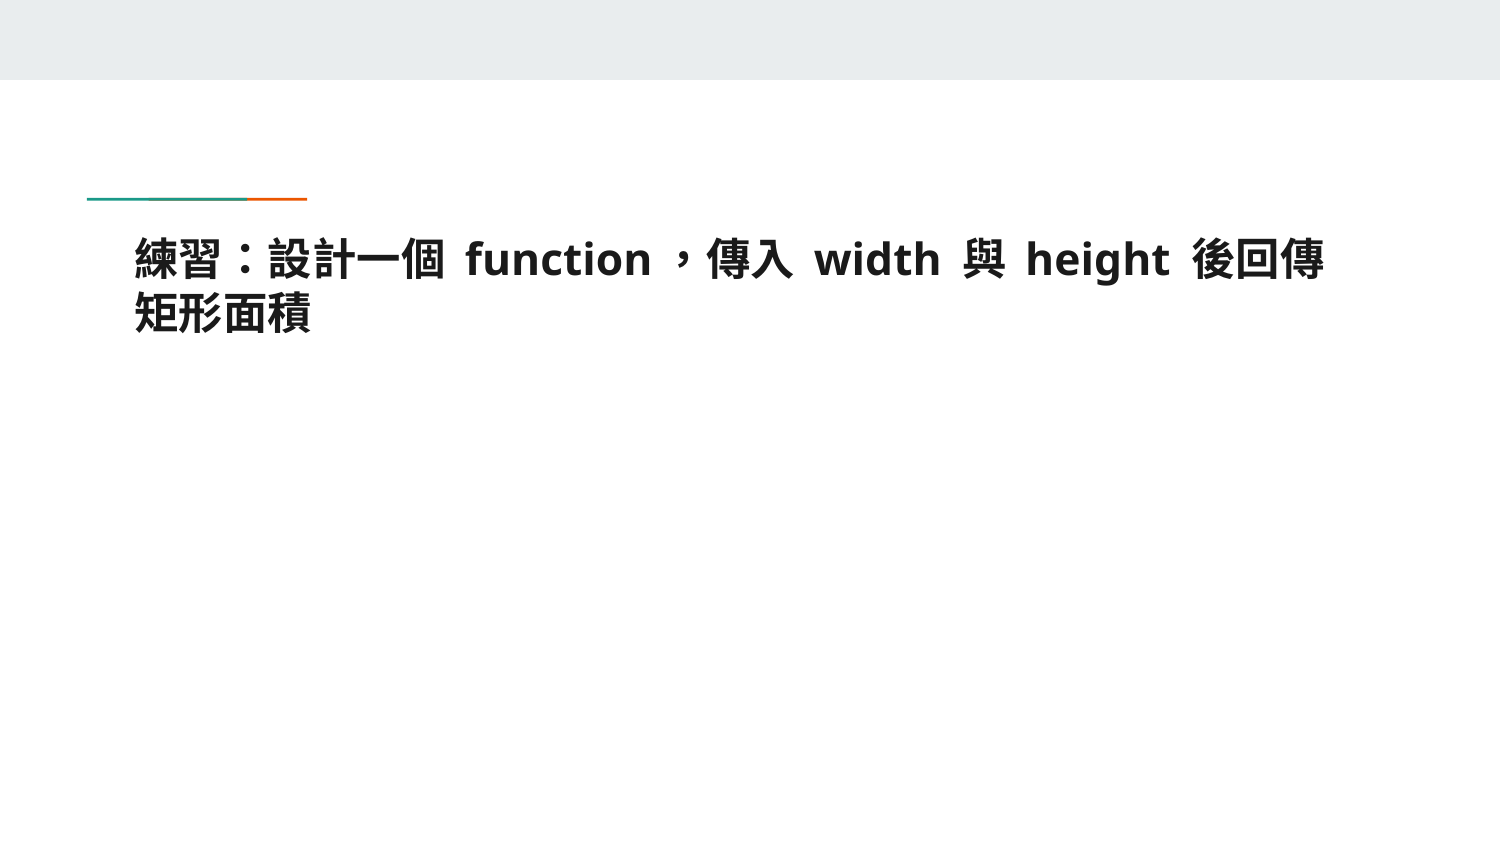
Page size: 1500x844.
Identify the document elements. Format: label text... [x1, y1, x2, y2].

title 練習：設計一個 function，傳入 width 與 height 後回傳矩形面積 [119, 216, 1381, 353]
